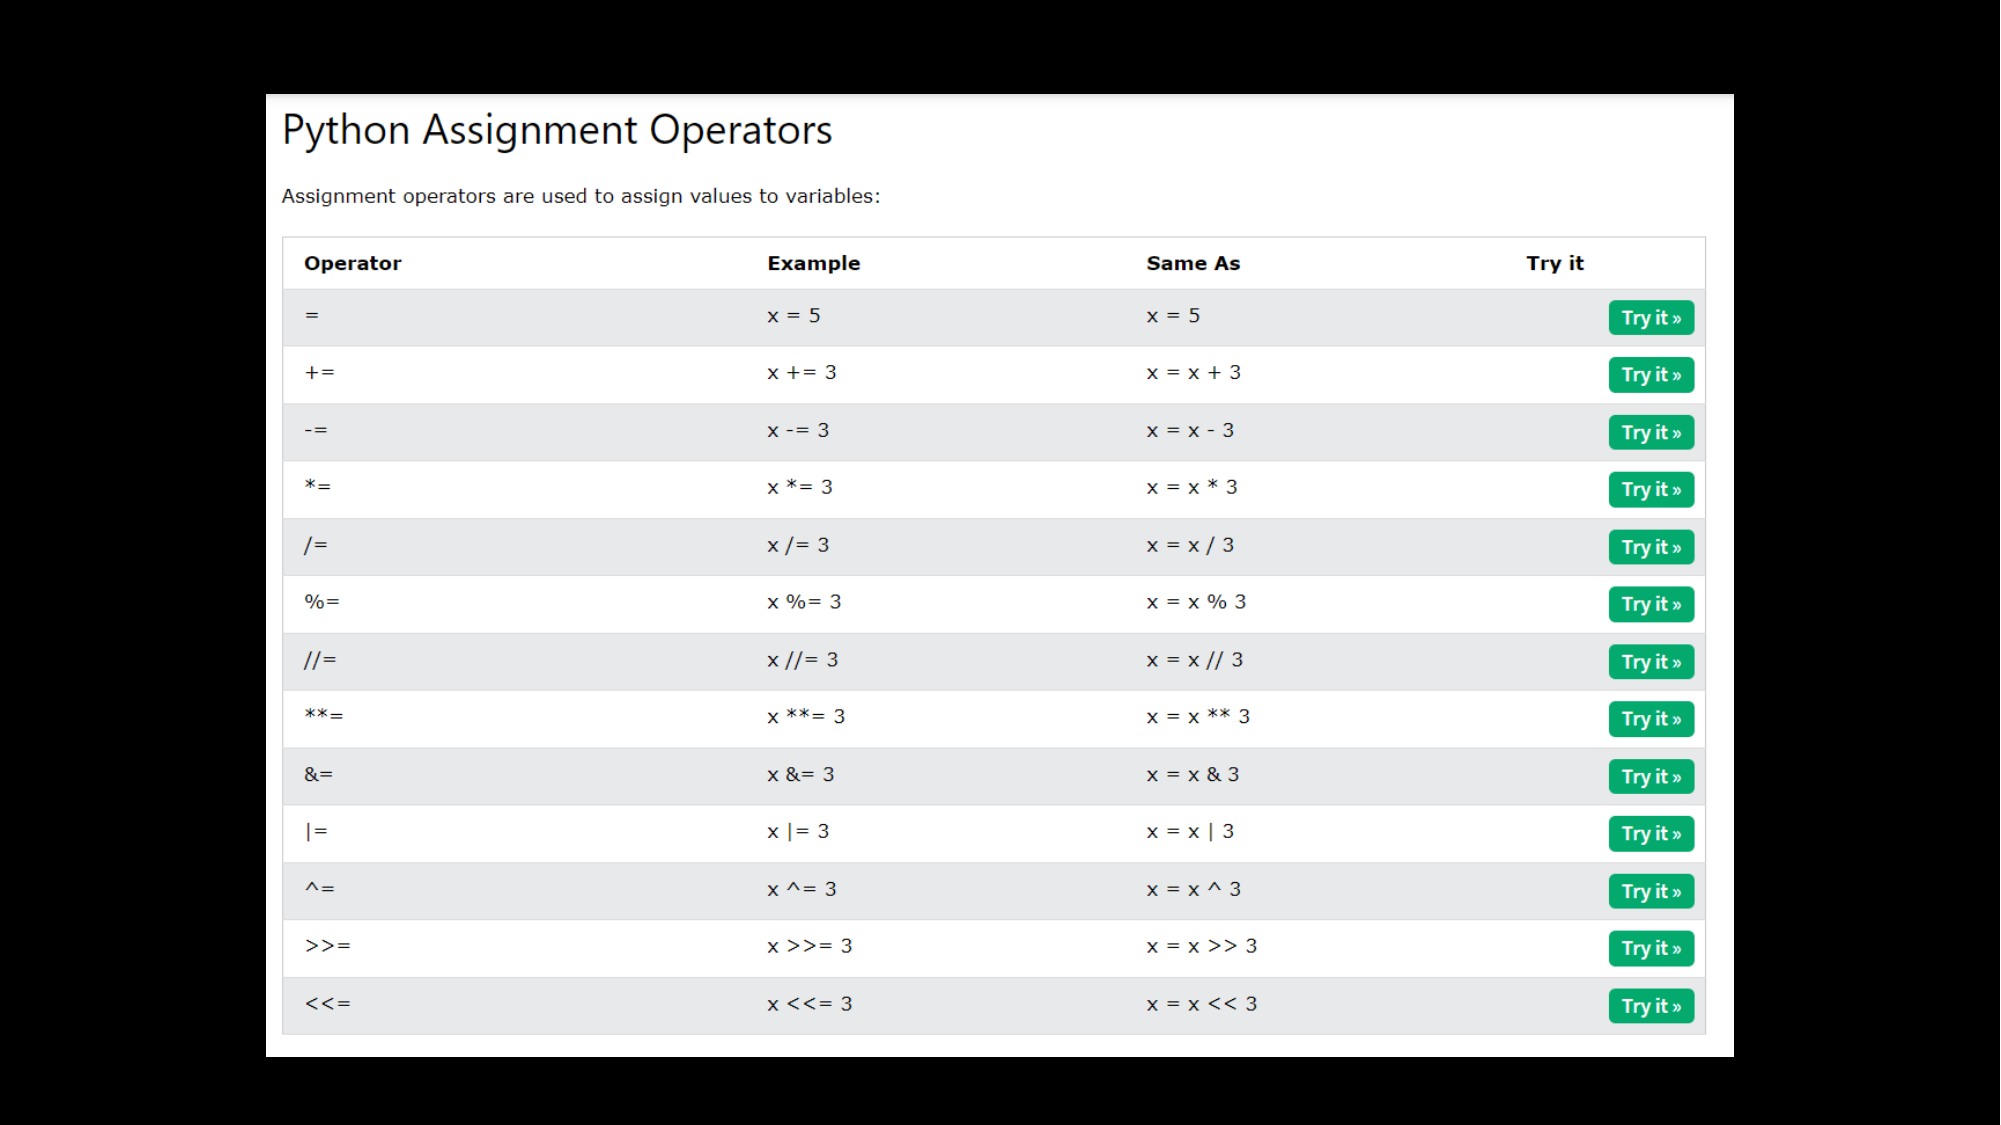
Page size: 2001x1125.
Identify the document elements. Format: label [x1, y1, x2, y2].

picture [265, 94, 1734, 1057]
